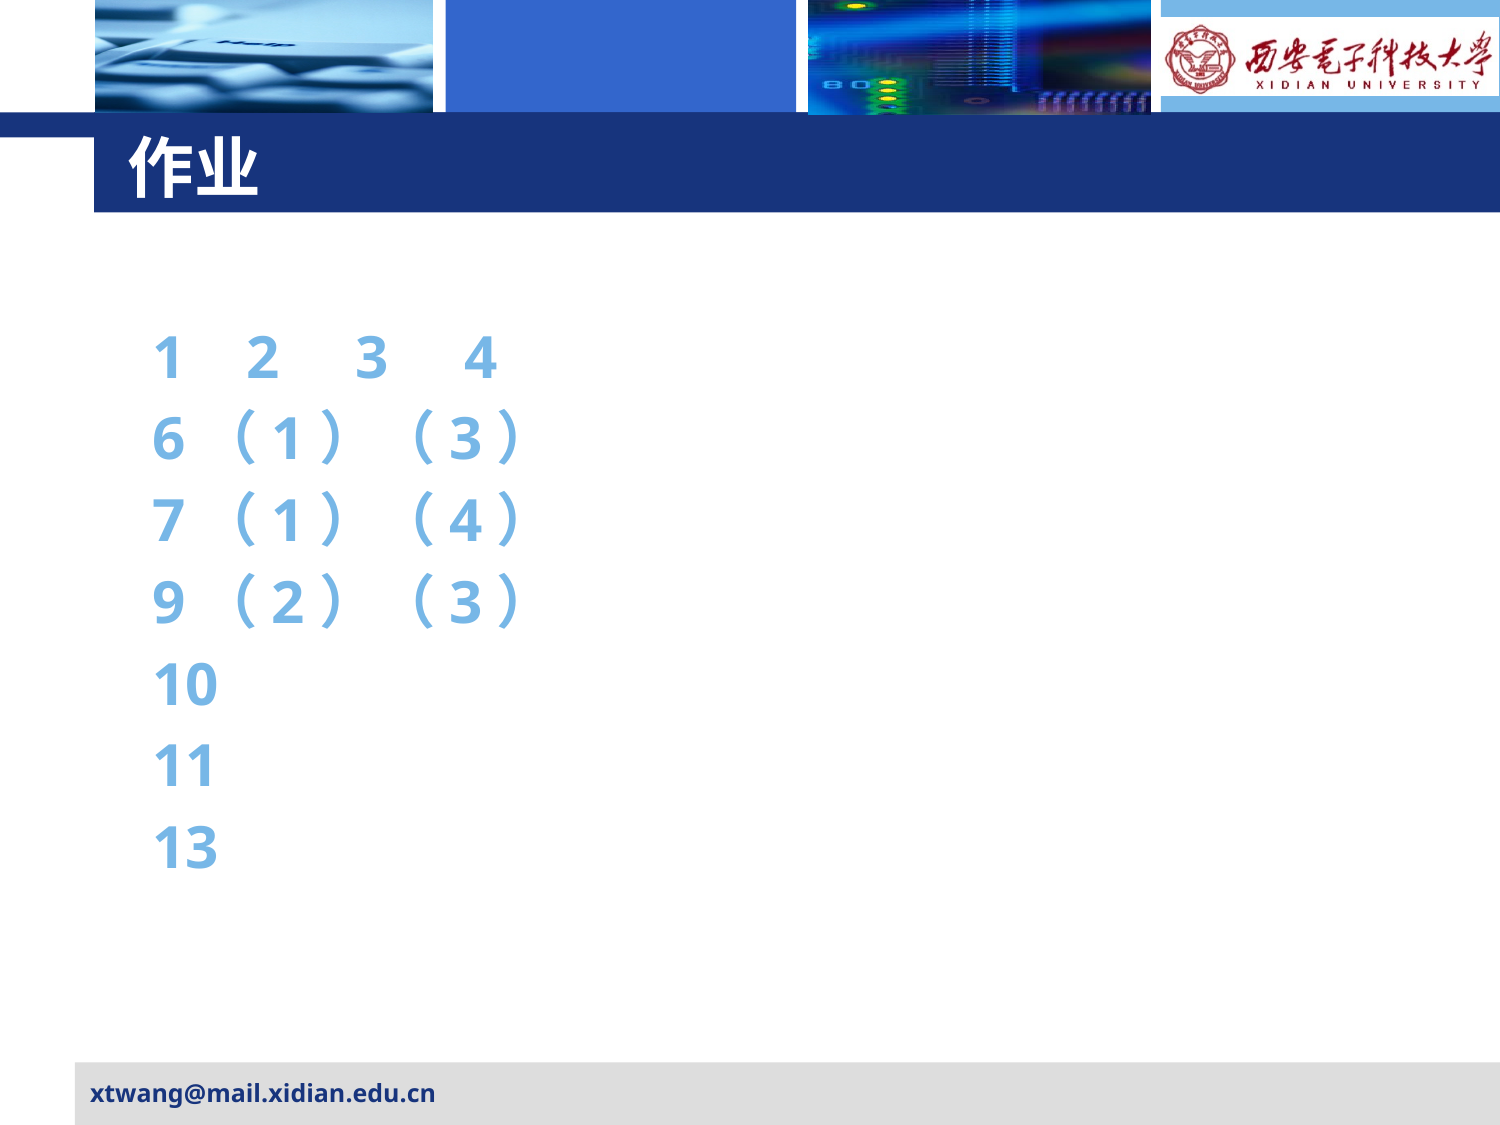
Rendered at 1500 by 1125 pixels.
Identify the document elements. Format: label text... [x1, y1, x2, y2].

picture [1158, 17, 1499, 96]
slide_number xtwang@mail.xidian.edu.cn [75, 1069, 514, 1123]
picture [95, 0, 433, 113]
title 作业 [112, 120, 1450, 213]
picture [808, 0, 1151, 115]
text_box 1 2 3 4 6（1）（3） 7（1）（4） 9（2）（3） 10 11 13 [137, 312, 1413, 988]
